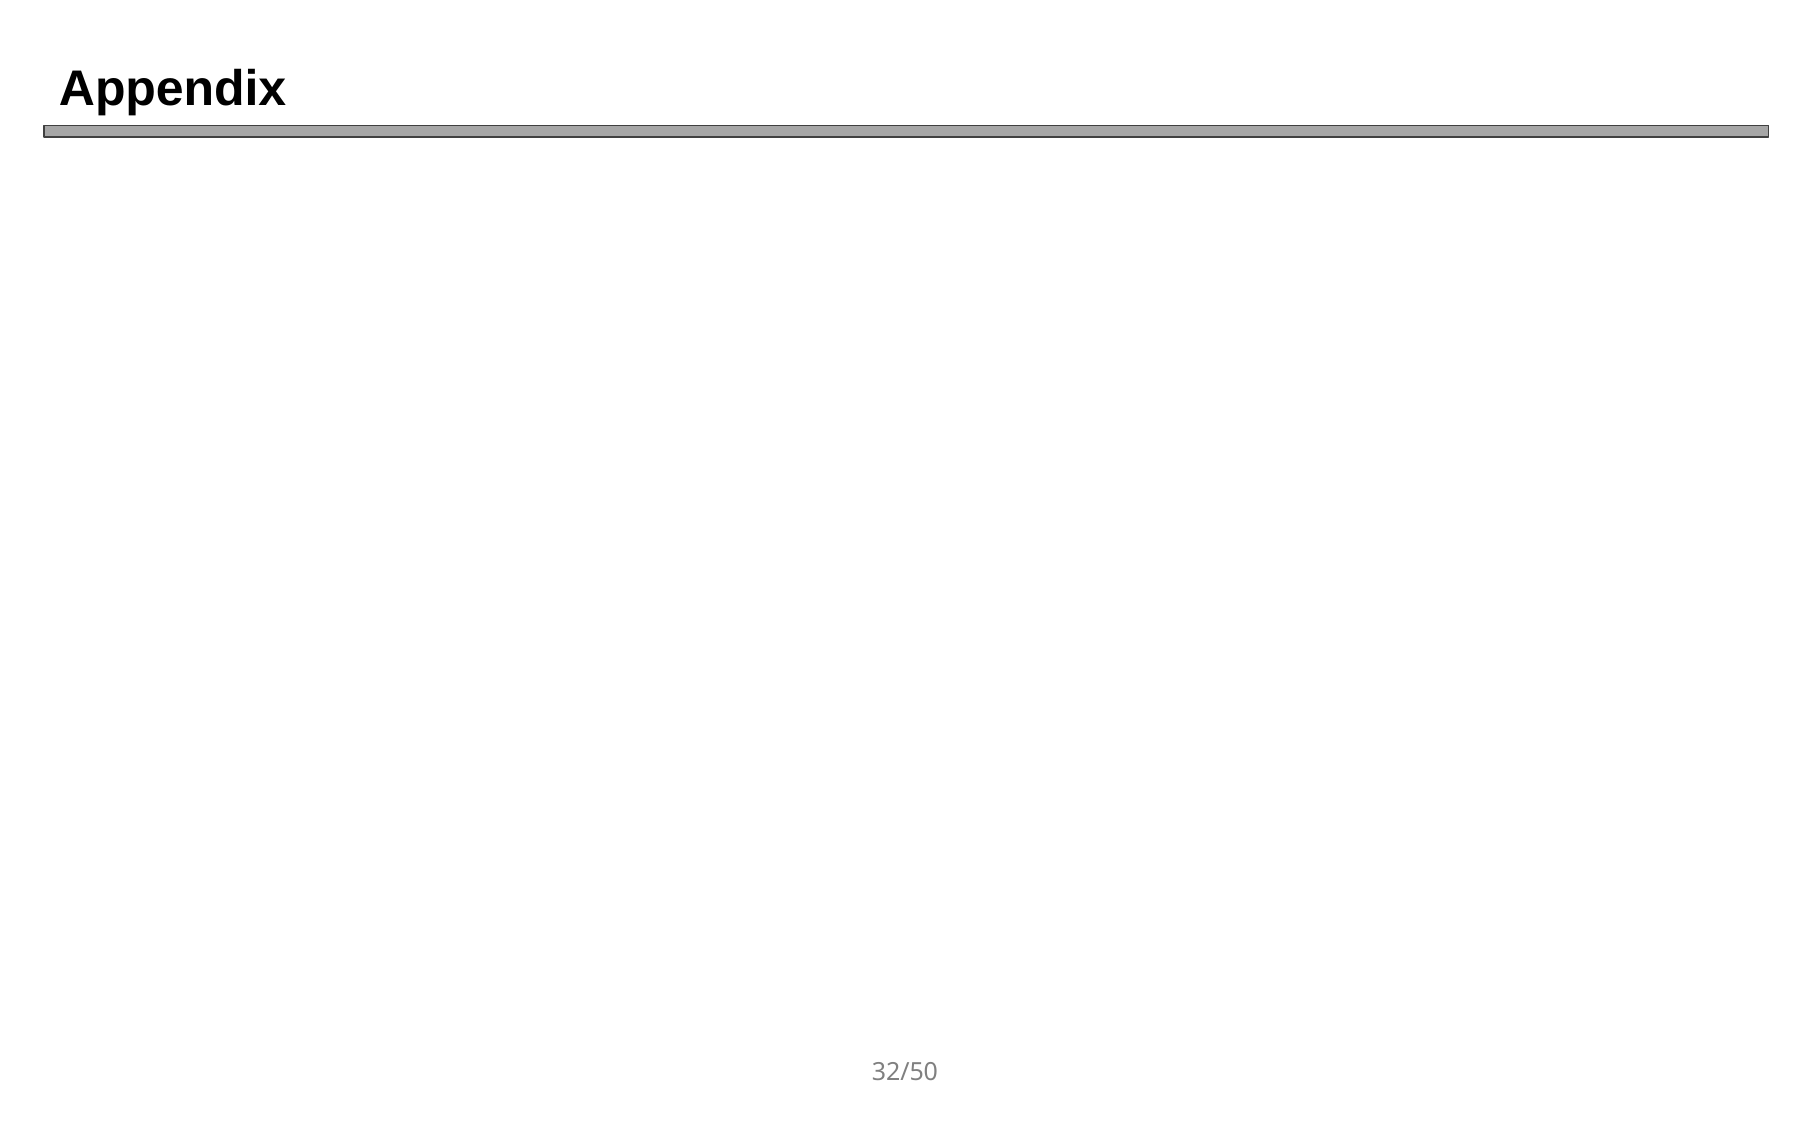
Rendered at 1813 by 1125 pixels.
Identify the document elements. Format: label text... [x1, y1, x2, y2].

title Appendix [43, 45, 1769, 126]
slide_number 32/50 [823, 1042, 987, 1103]
